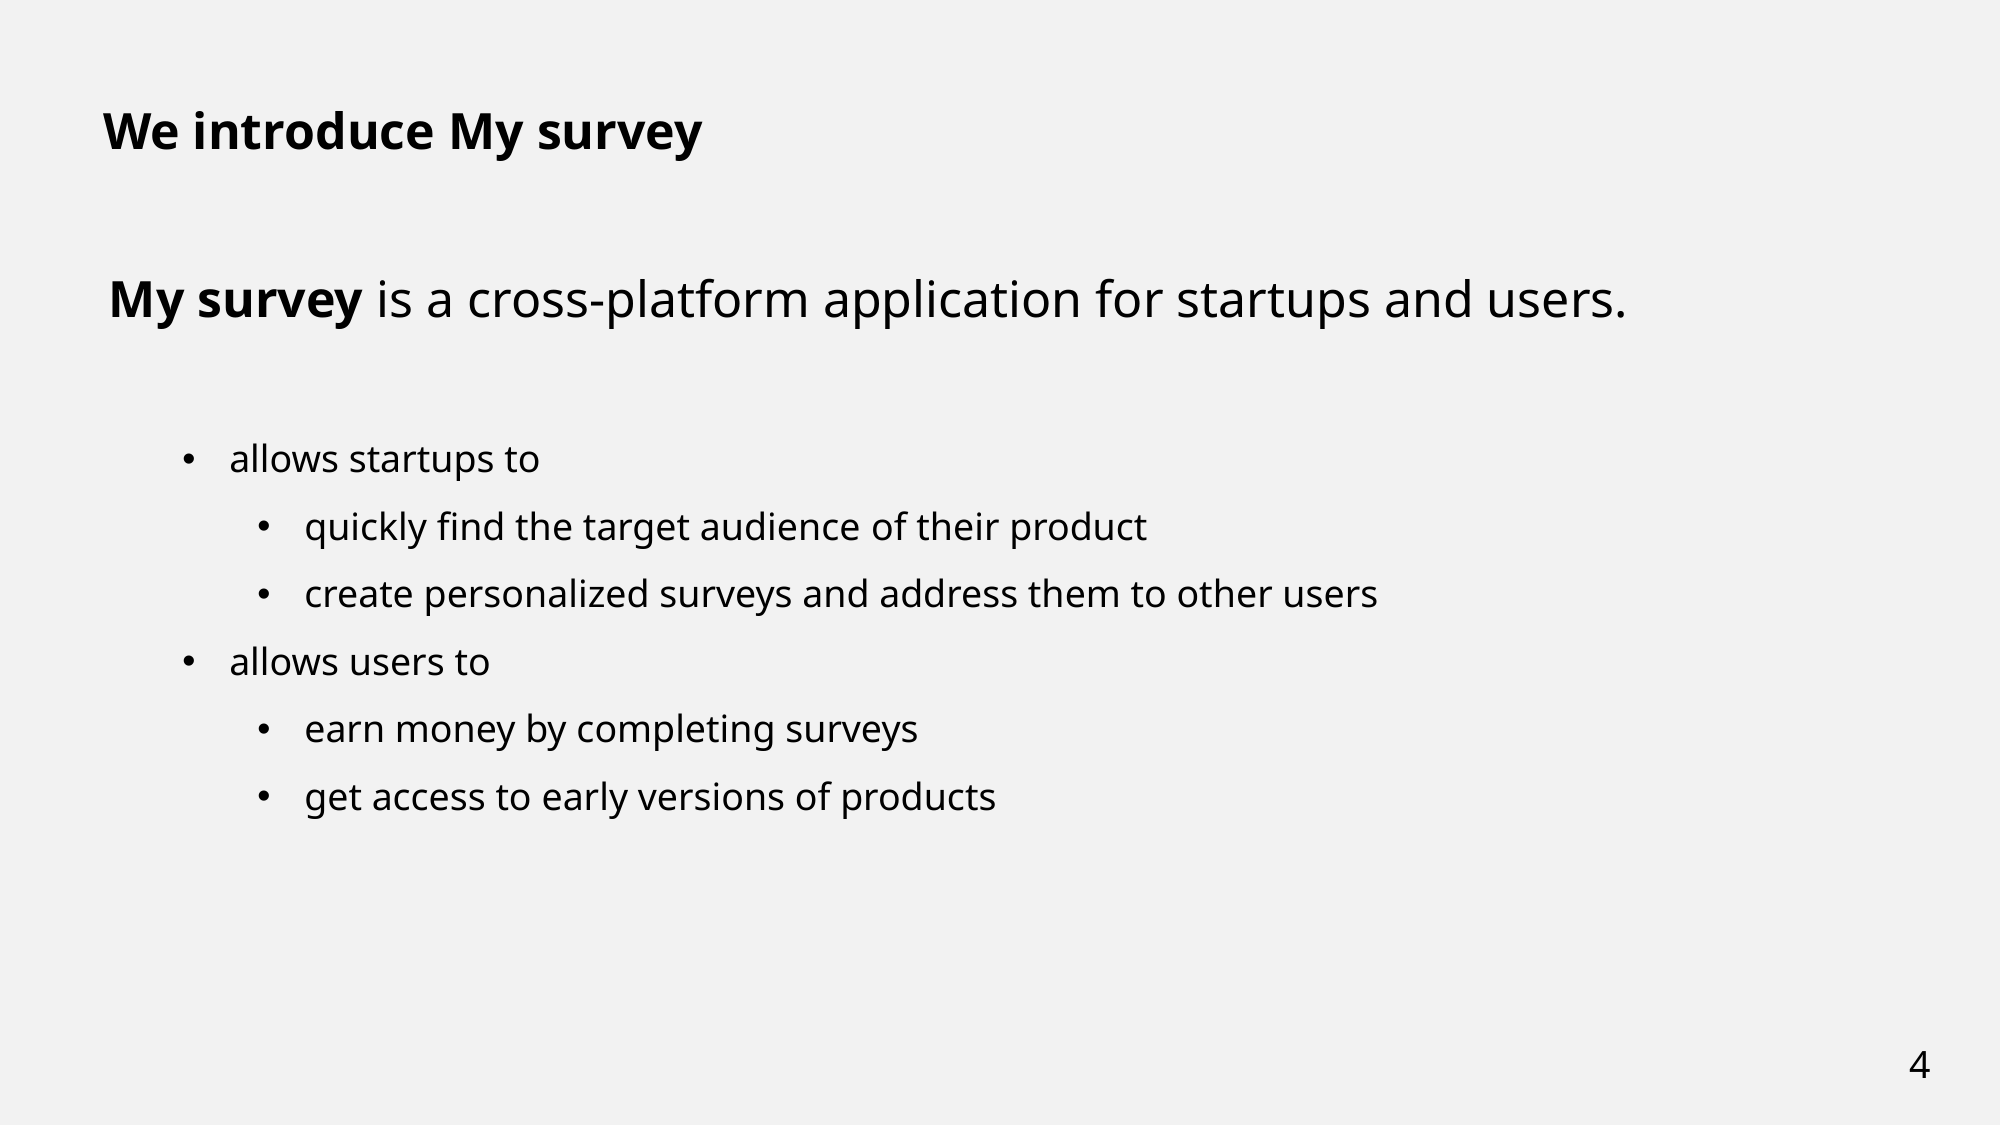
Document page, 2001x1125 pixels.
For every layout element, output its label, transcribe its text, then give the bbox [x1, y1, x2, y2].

text_box We introduce My survey [88, 92, 718, 168]
text_box My survey is a cross-platform application for startups and users. [94, 230, 1920, 336]
text_box 4 [1843, 1011, 1946, 1094]
text_box allows startups to quickly find the target audience of their product create personalized surveys and address them to other users allows users to earn money by completing surveys get access to early versions of products [167, 405, 1493, 826]
